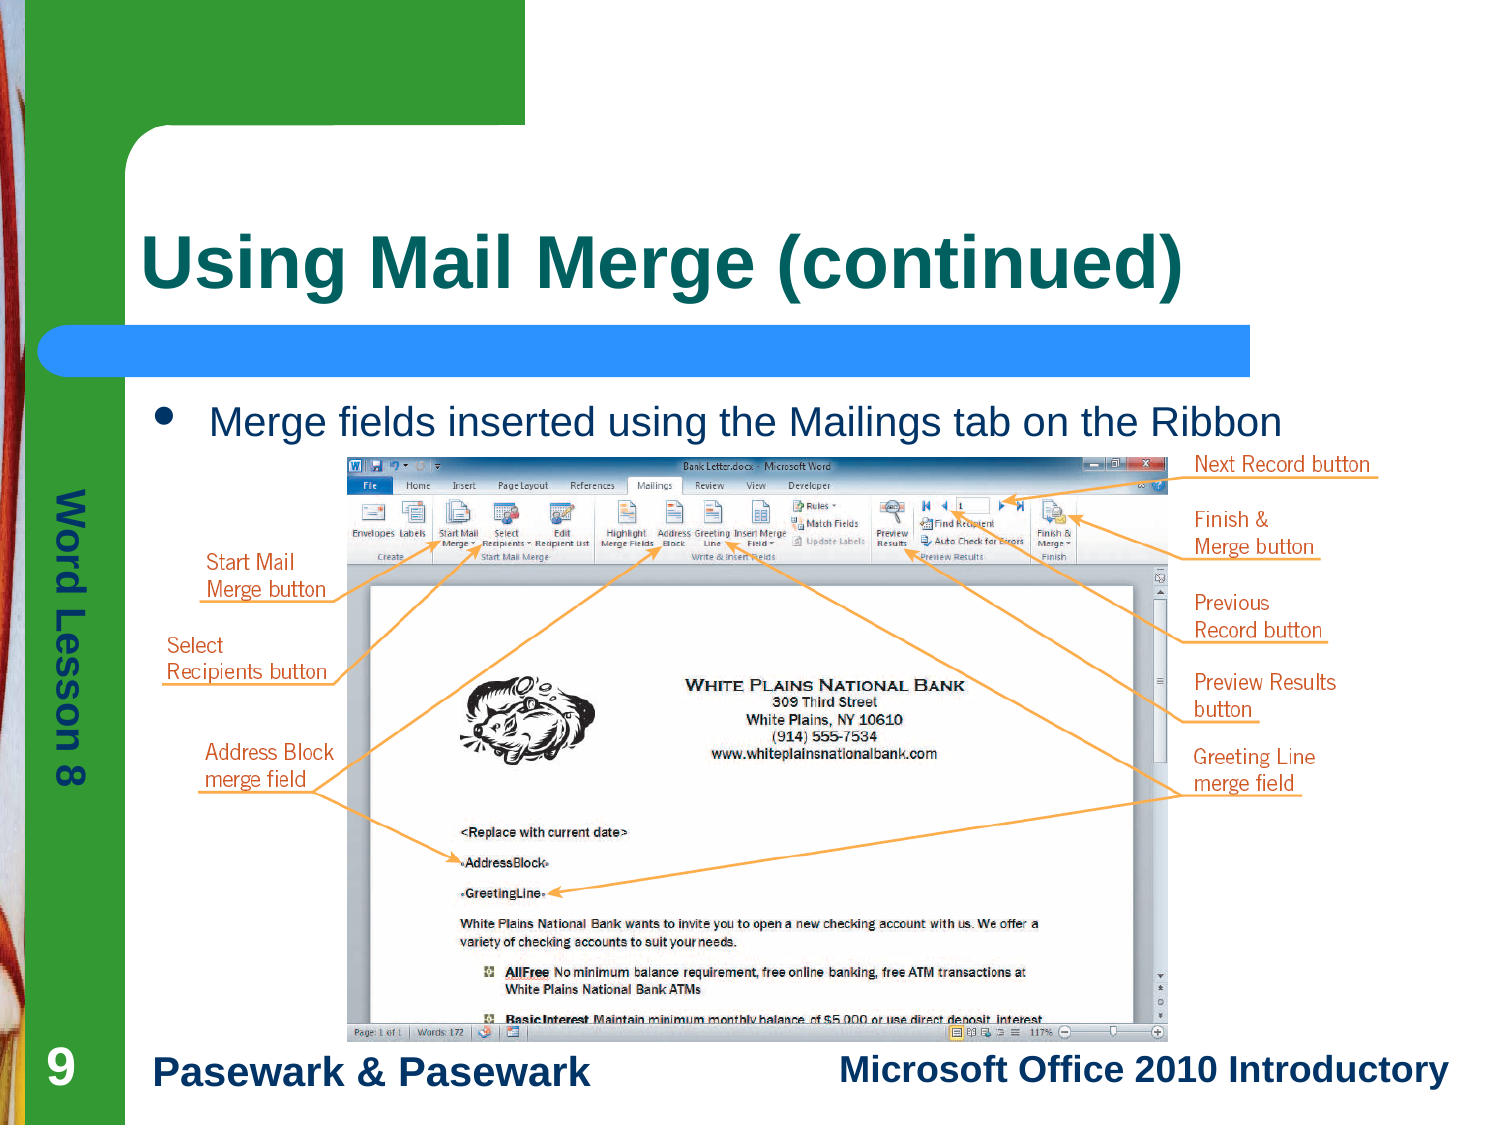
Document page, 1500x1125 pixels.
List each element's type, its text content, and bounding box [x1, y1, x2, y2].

picture [162, 449, 1380, 1045]
slide_number 9 [13, 1023, 111, 1105]
title Using Mail Merge (continued) [124, 124, 1426, 313]
picture [0, 0, 25, 1125]
list Merge fields inserted using the Mailings tab on the Ribbon [137, 387, 1400, 999]
